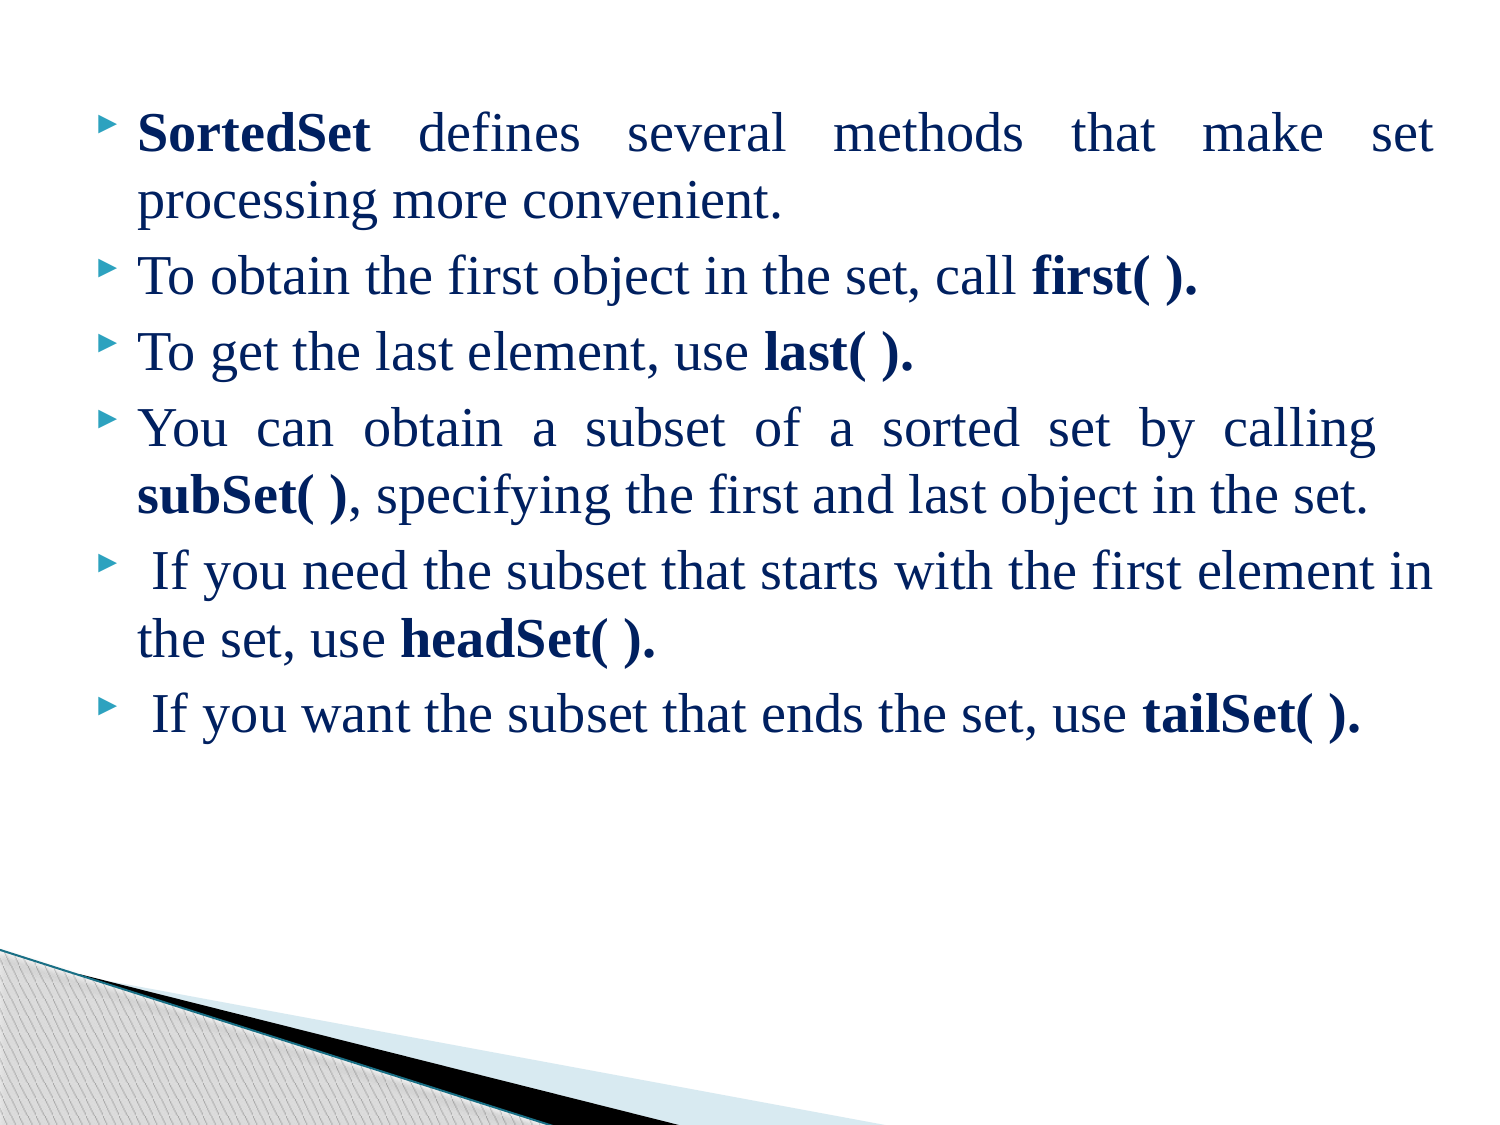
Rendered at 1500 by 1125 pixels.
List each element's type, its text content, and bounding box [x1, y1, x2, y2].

list SortedSet defines several methods that make set processing more convenient. To obtain the first object in the set, call first( ). To get the last element, use last( ). You can obtain a subset of a sorted set by calling subSet( ), specifying the first and last object in the set. If you need the subset that starts with the first element in the set, use headSet( ). If you want the subset that ends the set, use tailSet( ). [62, 87, 1450, 950]
